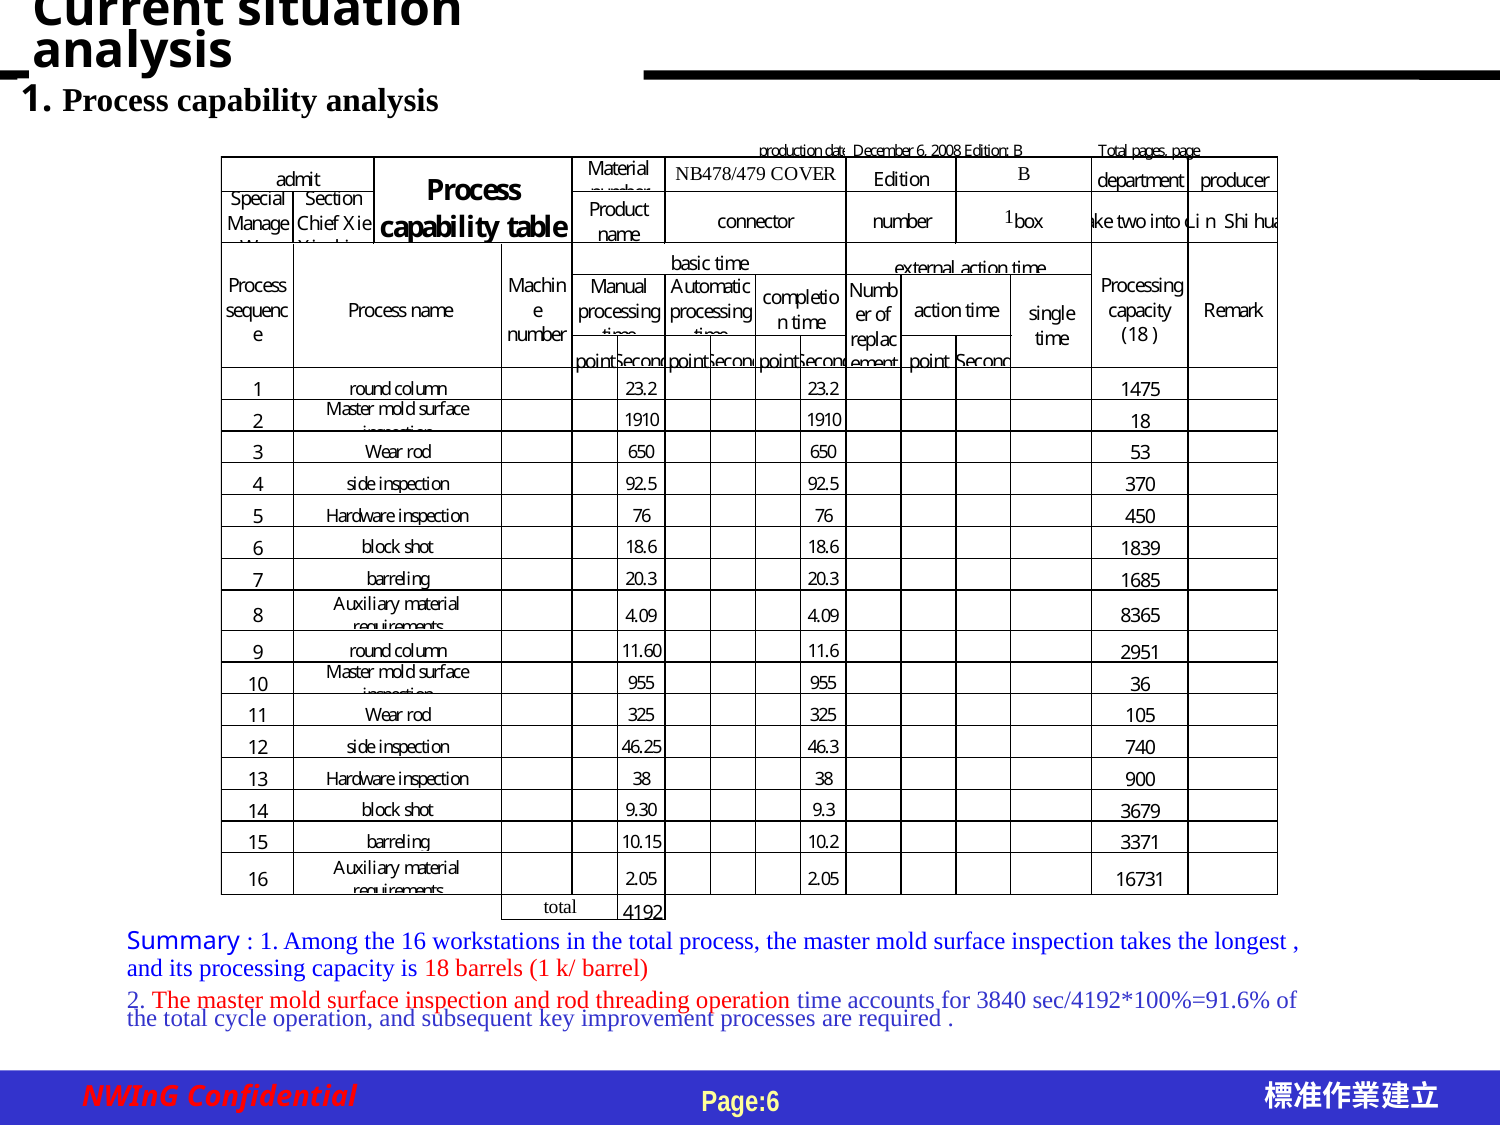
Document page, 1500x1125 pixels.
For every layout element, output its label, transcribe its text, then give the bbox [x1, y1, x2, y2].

text_box 1. Process capability analysis [17, 78, 479, 125]
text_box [220, 130, 1280, 922]
text_box Current situation analysis [29, 0, 644, 84]
text_box Summary : 1. Among the 16 workstations in the total process, the master mold surface inspection takes the longest , and its processing capacity is 18 barrels (1 k/ barrel) 2. The master mold surface inspection and rod threading operation time accounts for 3840 sec/4192*100%=91.6% of the total cycle operation, and subsequent key improvement processes are required . [112, 920, 1338, 1038]
